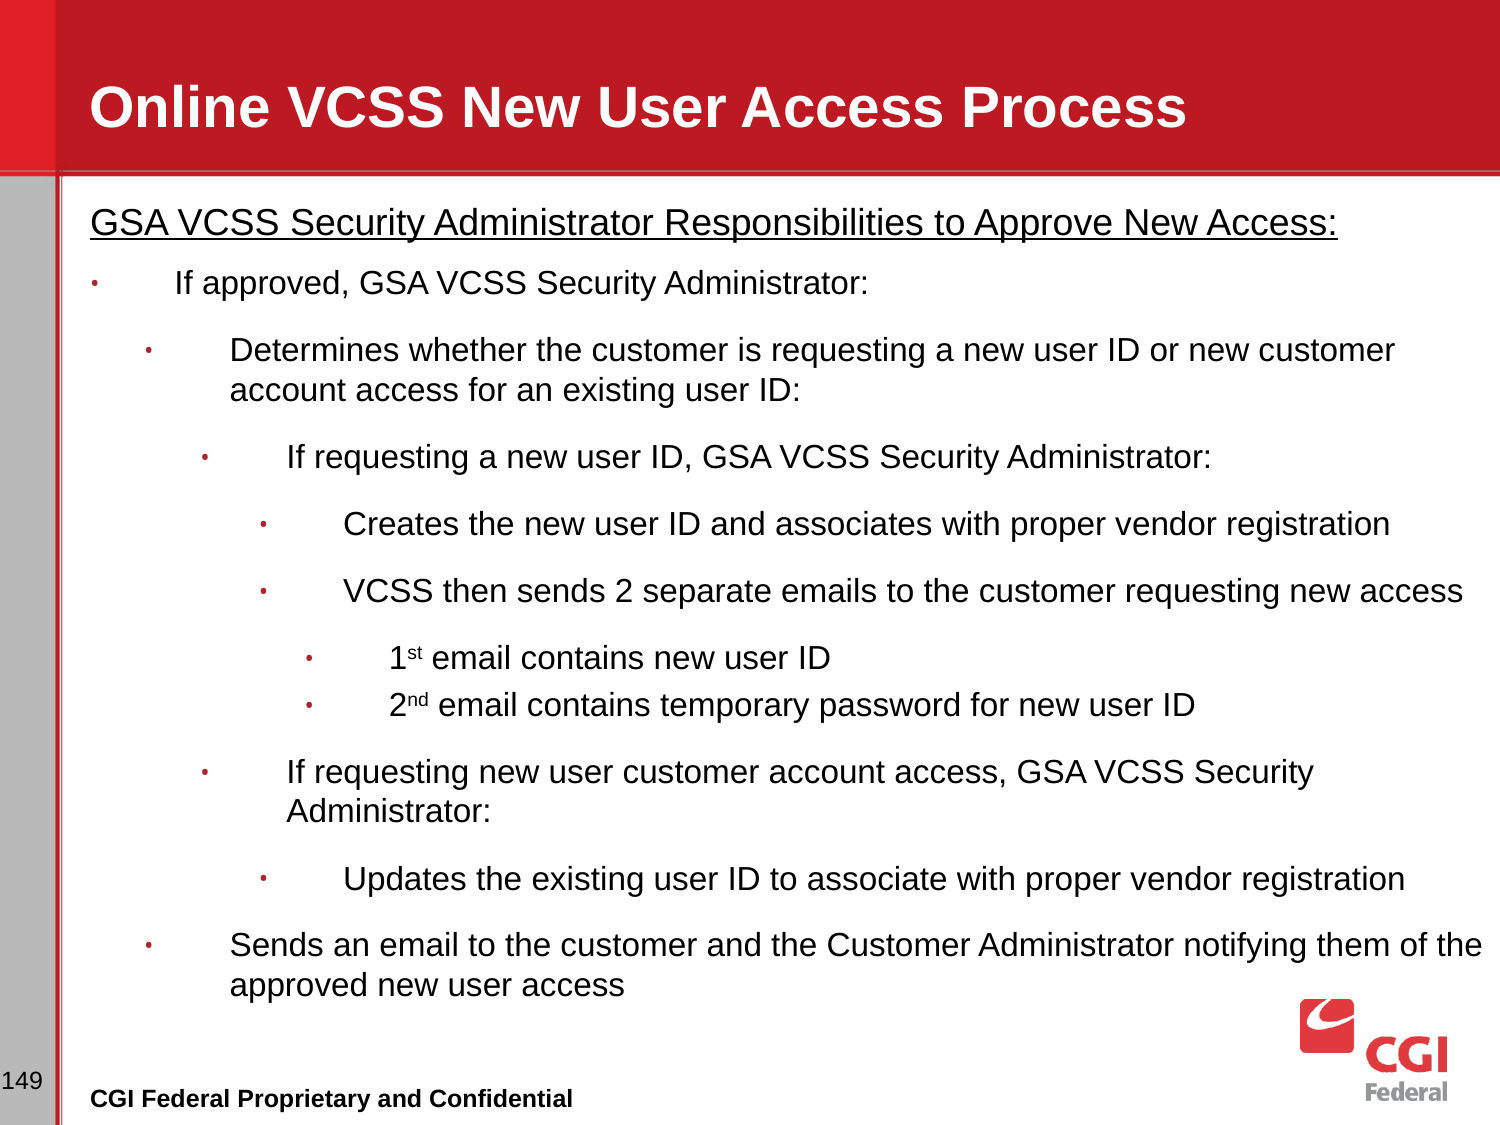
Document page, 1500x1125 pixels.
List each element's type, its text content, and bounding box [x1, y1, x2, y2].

slide_number ‹#› [0, 1024, 59, 1103]
footer CGI Federal Proprietary and Confidential [75, 1074, 1225, 1125]
picture [1300, 1066, 1447, 1101]
list GSA VCSS Security Administrator Responsibilities to Approve New Access: If approved, GSA VCSS Security Administrator: Determines whether the customer is requesting a new user ID or new customer account access for an existing user ID: If requesting a new user ID, GSA VCSS Security Administrator: Creates the new user ID and associates with proper vendor registration VCSS then sends 2 separate emails to the customer requesting new access 1st email contains new user ID 2nd email contains temporary password for new user ID If requesting new user customer account access, GSA VCSS Security Administrator: Updates the existing user ID to associate with proper vendor registration Sends an email to the customer and the Customer Administrator notifying them of the approved new user access [75, 190, 1500, 1066]
picture [0, 0, 1500, 1125]
title Online VCSS New User Access Process [74, 54, 1476, 147]
